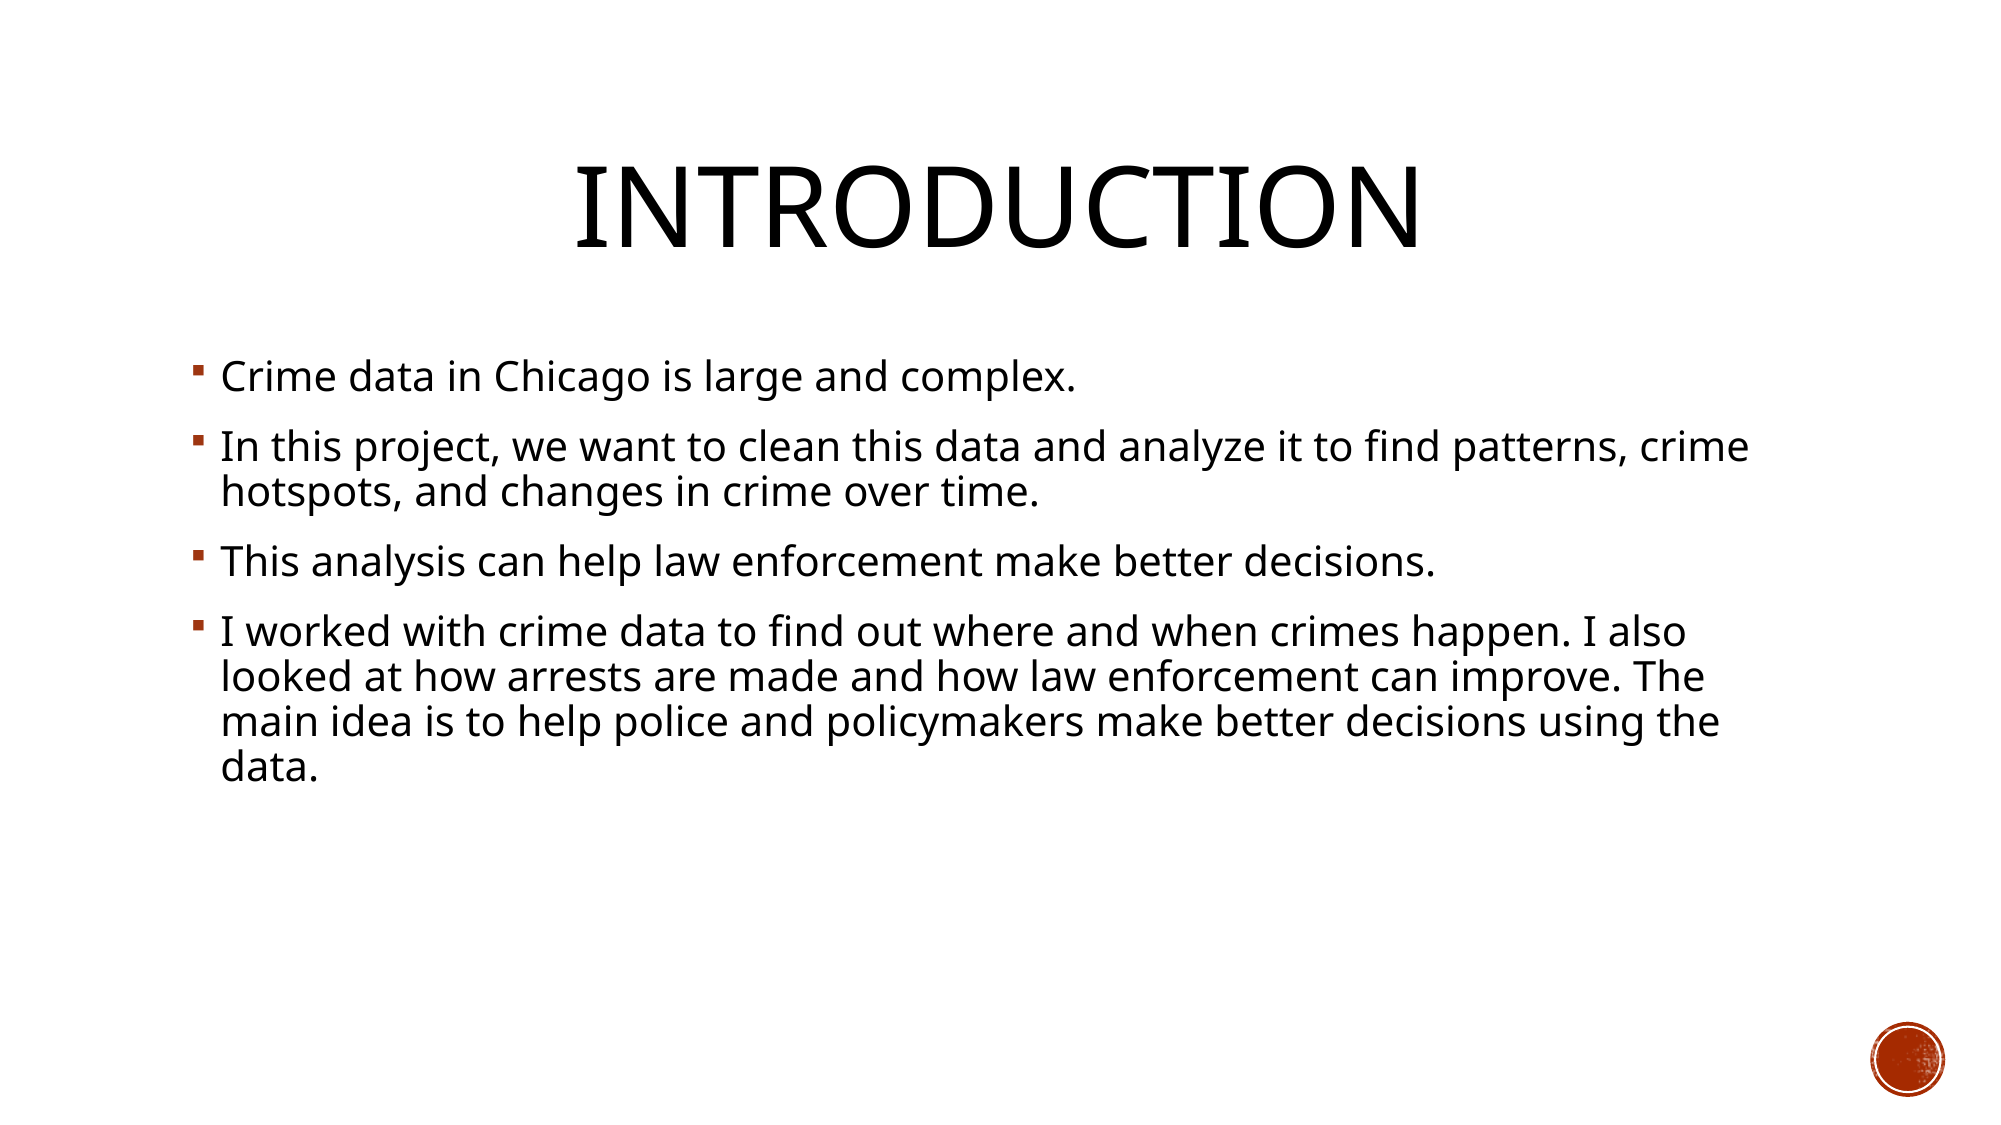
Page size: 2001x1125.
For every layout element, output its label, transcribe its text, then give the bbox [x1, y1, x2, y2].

title Introduction [175, 79, 1826, 344]
list Crime data in Chicago is large and complex. In this project, we want to clean this data and analyze it to find patterns, crime hotspots, and changes in crime over time. This analysis can help law enforcement make better decisions. I worked with crime data to find out where and when crimes happen. I also looked at how arrests are made and how law enforcement can improve. The main idea is to help police and policymakers make better decisions using the data. [175, 348, 1826, 1013]
